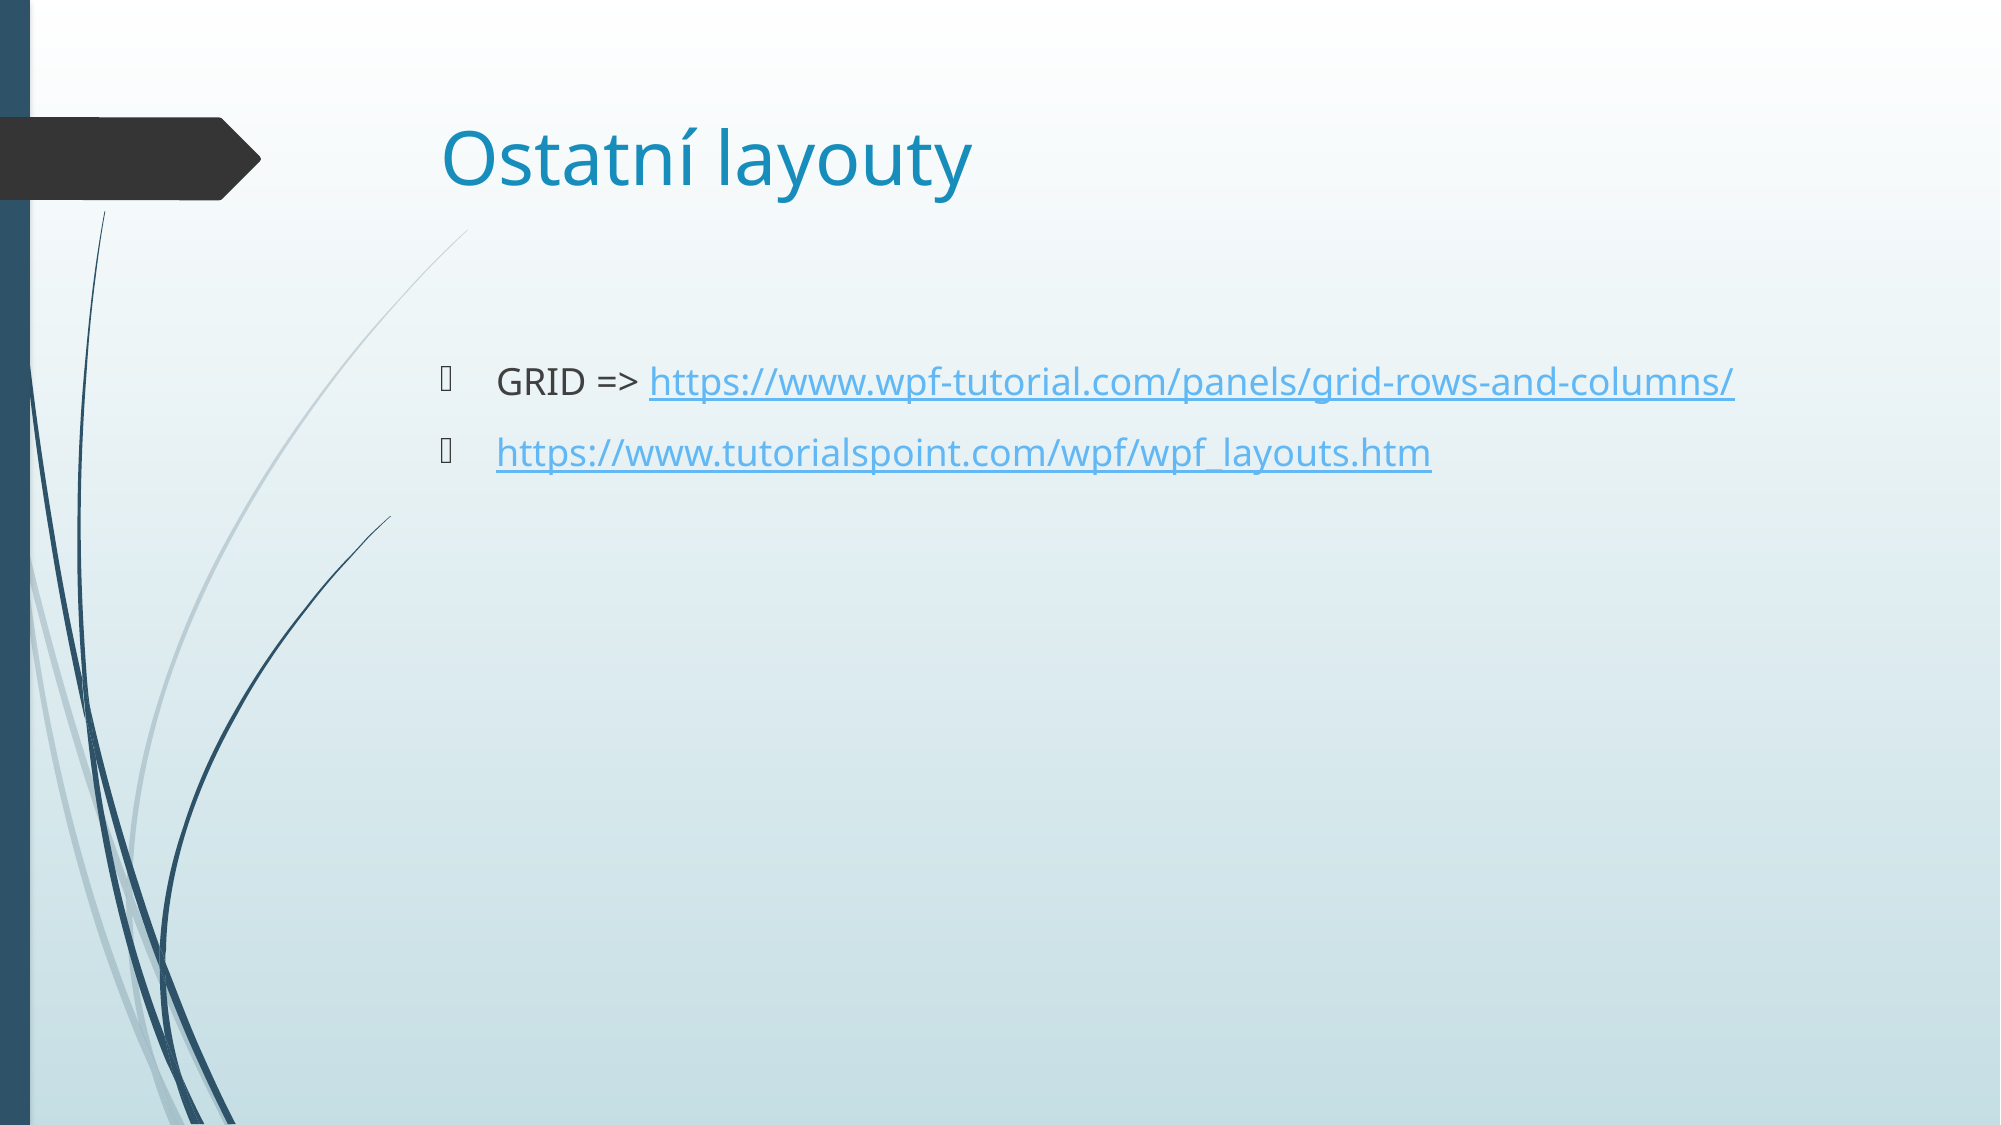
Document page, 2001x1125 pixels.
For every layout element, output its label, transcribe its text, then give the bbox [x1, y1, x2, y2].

title Ostatní layouty [425, 102, 1888, 313]
list GRID => https://www.wpf-tutorial.com/panels/grid-rows-and-columns/ https://www.tutorialspoint.com/wpf/wpf_layouts.htm [424, 350, 1888, 970]
